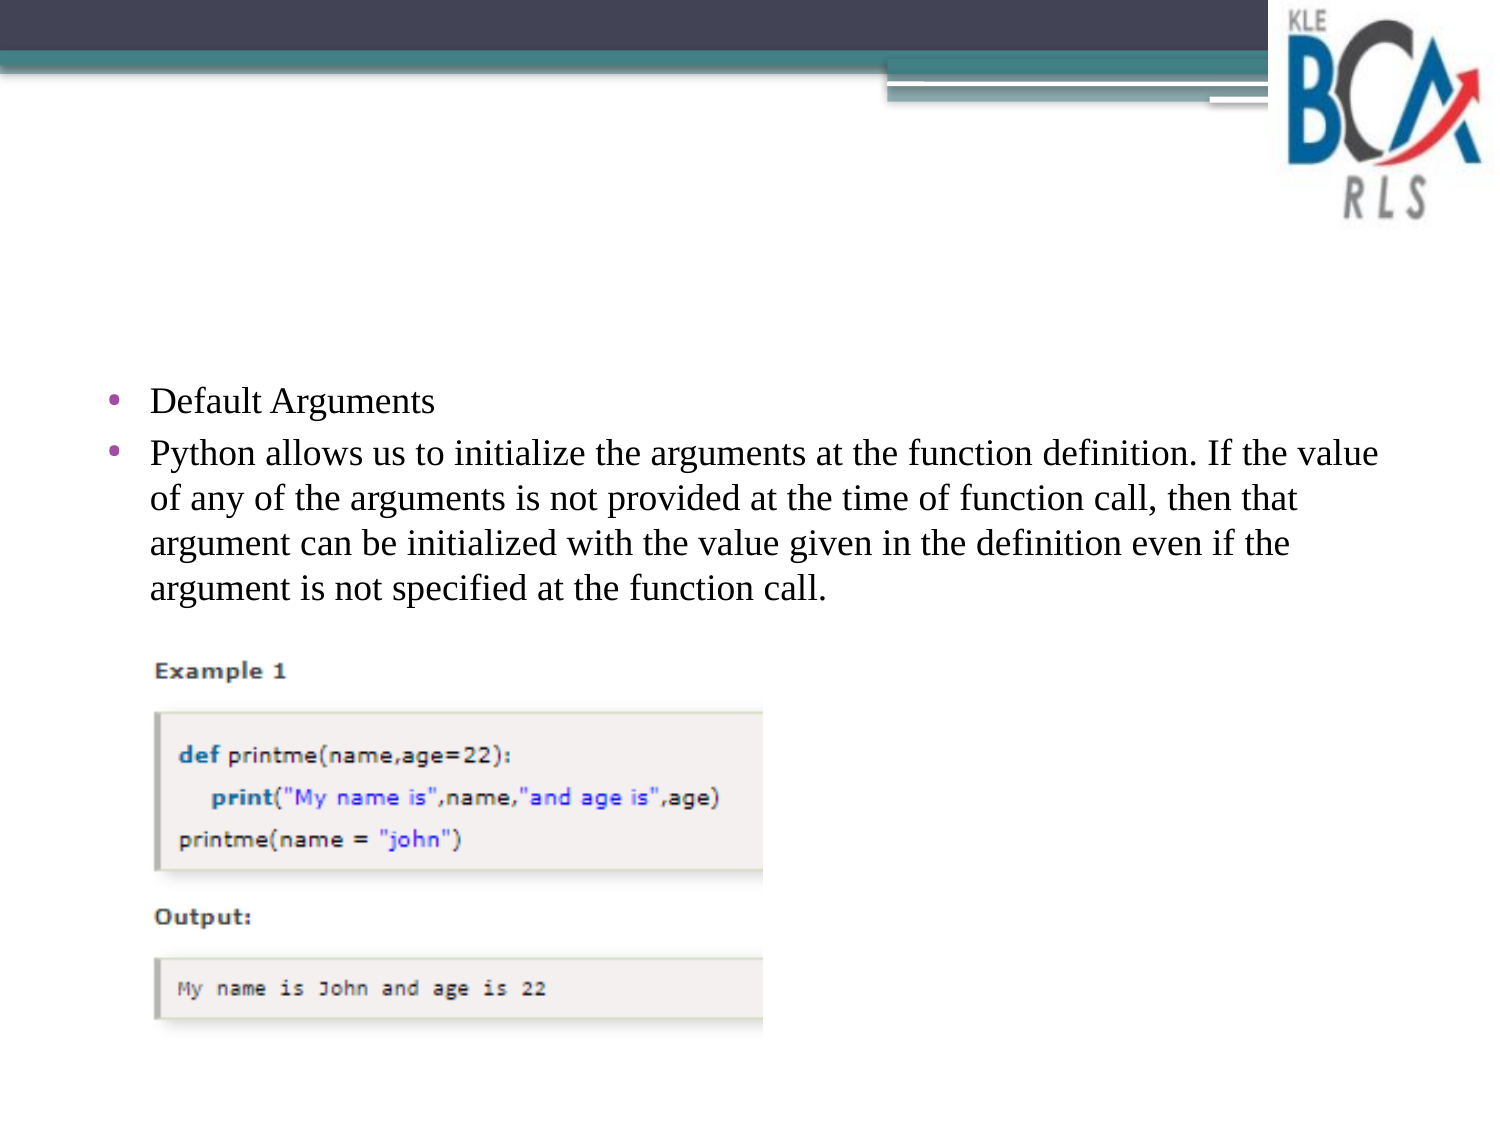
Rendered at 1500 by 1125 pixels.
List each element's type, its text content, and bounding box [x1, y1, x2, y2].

picture [1268, 0, 1500, 238]
picture [137, 637, 763, 1038]
list Default Arguments Python allows us to initialize the arguments at the function definition. If the value of any of the arguments is not provided at the time of function call, then that argument can be initialized with the value given in the definition even if the argument is not specified at the function call. [75, 368, 1425, 1079]
